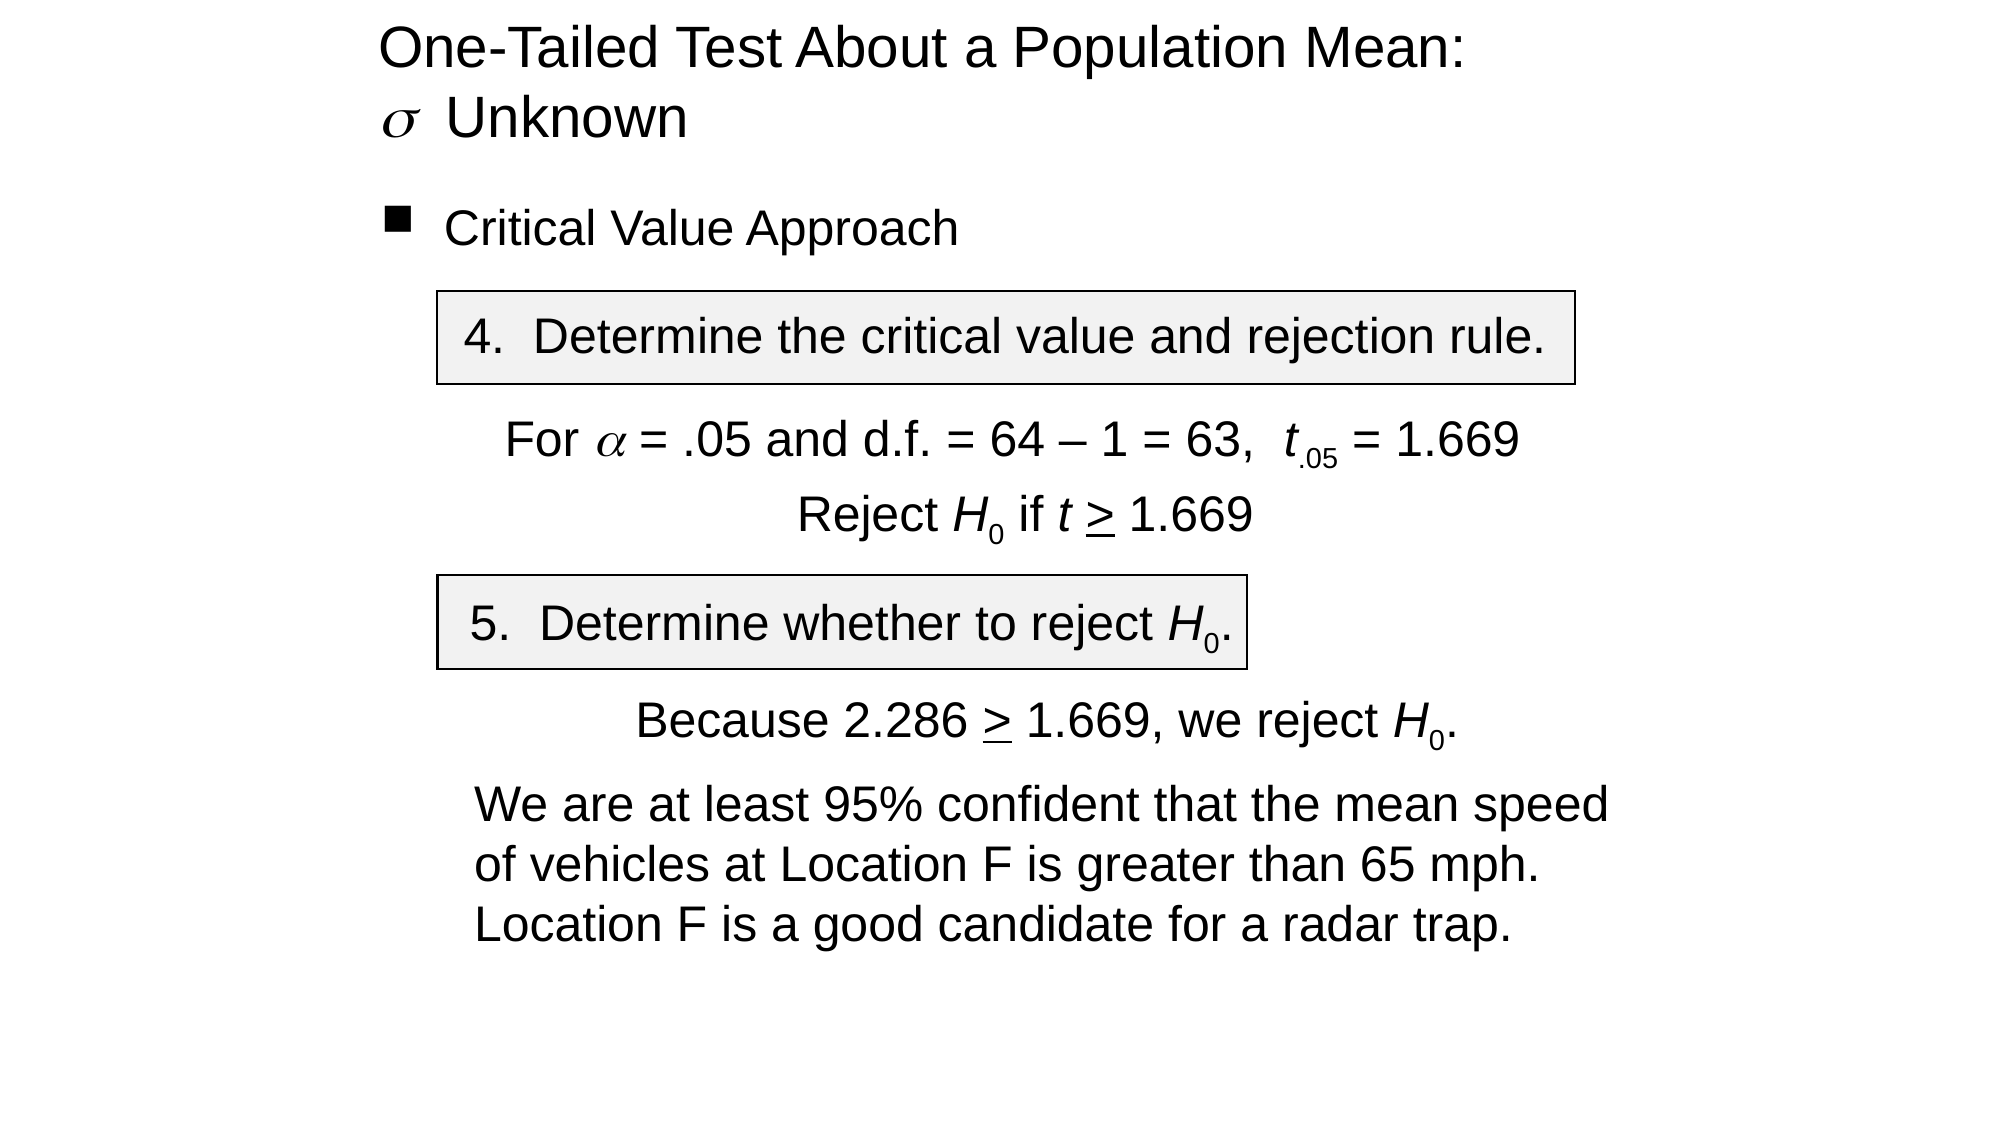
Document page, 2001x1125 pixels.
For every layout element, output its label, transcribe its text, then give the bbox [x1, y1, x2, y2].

text_box We are at least 95% confident that the mean speed of vehicles at Location F is greater than 65 mph. Location F is a good candidate for a radar trap. [459, 763, 1644, 991]
text_box One-Tailed Test About a Population Mean: s Unknown [363, 12, 1639, 147]
text_box Critical Value Approach [366, 187, 975, 263]
text_box 5. Determine whether to reject H0. [454, 583, 1249, 667]
text_box For a = .05 and d.f. = 64 – 1 = 63, t.05 = 1.669 [489, 398, 1536, 482]
text_box [437, 290, 1575, 385]
text_box [437, 574, 1247, 669]
text_box 4. Determine the critical value and rejection rule. [448, 296, 1563, 371]
text_box Reject H0 if t > 1.669 [782, 474, 1269, 558]
text_box Because 2.286 > 1.669, we reject H0. [620, 680, 1475, 764]
